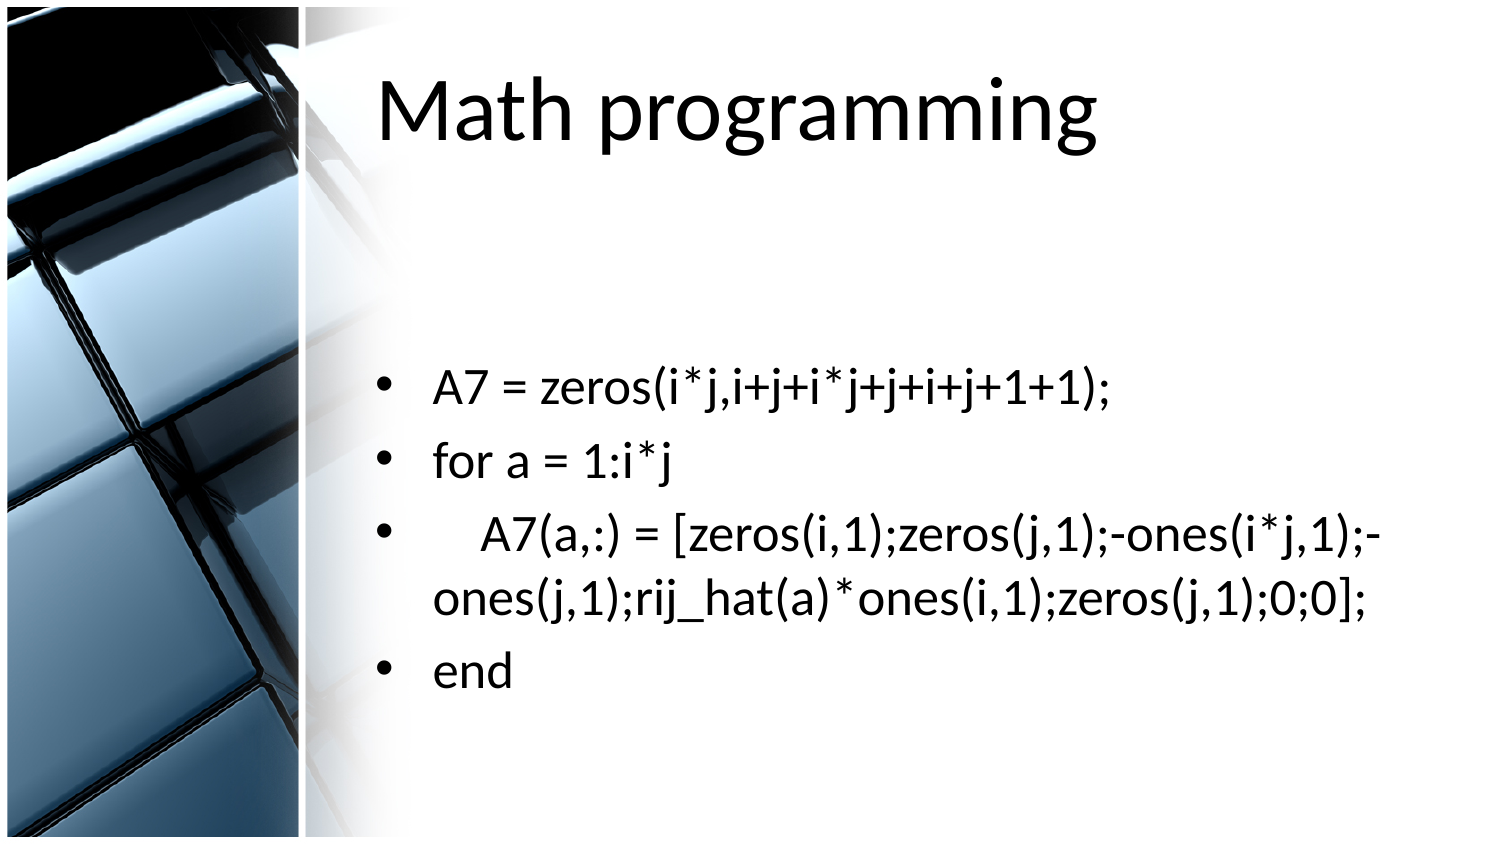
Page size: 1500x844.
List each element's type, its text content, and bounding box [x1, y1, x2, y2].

title Math programming [360, 33, 1425, 175]
picture [0, 0, 1500, 844]
